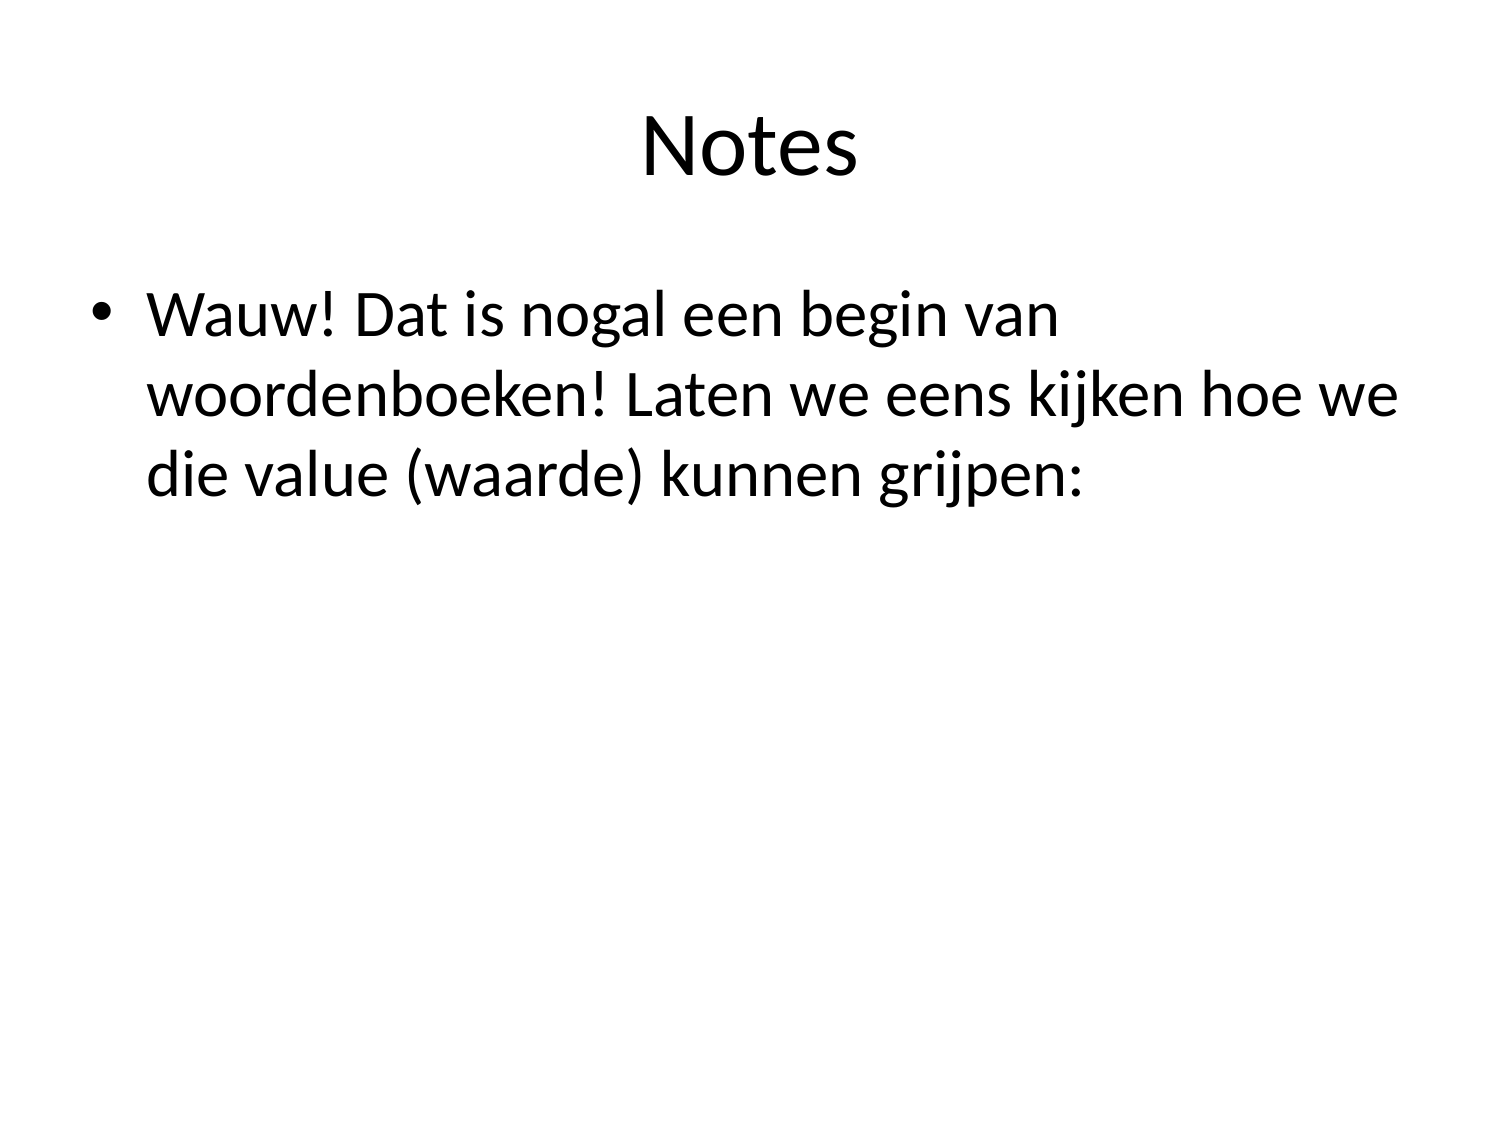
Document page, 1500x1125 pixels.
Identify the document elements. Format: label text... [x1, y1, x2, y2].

list Wauw! Dat is nogal een begin van woordenboeken! Laten we eens kijken hoe we die value (waarde) kunnen grijpen: [75, 262, 1425, 1005]
title Notes [75, 45, 1425, 233]
